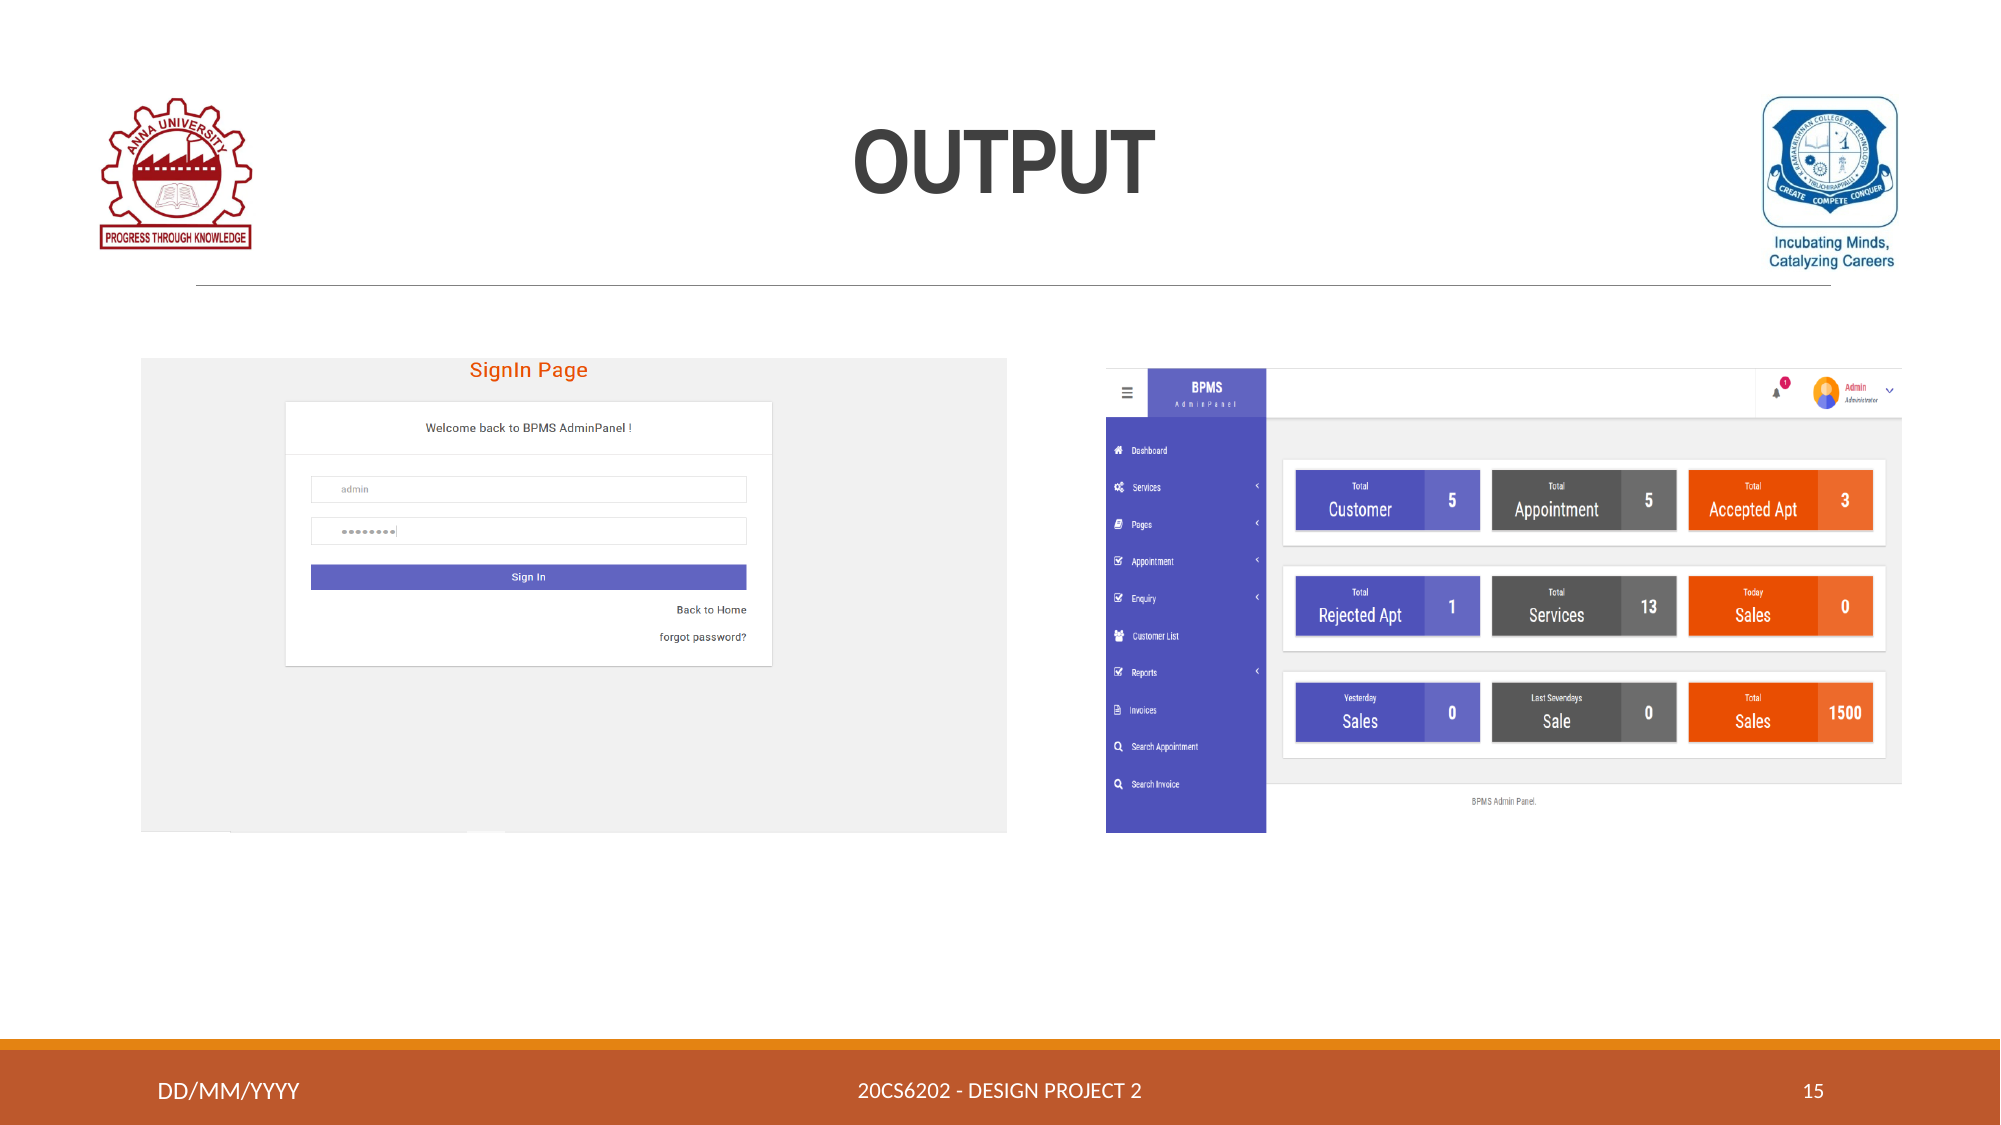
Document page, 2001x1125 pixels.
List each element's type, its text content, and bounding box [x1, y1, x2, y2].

footer 20CS6202 - DESIGN PROJECT 2 [604, 1059, 1396, 1120]
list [140, 357, 1007, 833]
picture [1106, 368, 1903, 833]
picture [94, 93, 257, 252]
text_box DD/MM/YYYY [142, 1066, 532, 1112]
picture [1761, 93, 1899, 272]
slide_number 15 [1624, 1059, 1840, 1120]
title OUTPUT [180, 47, 1830, 285]
